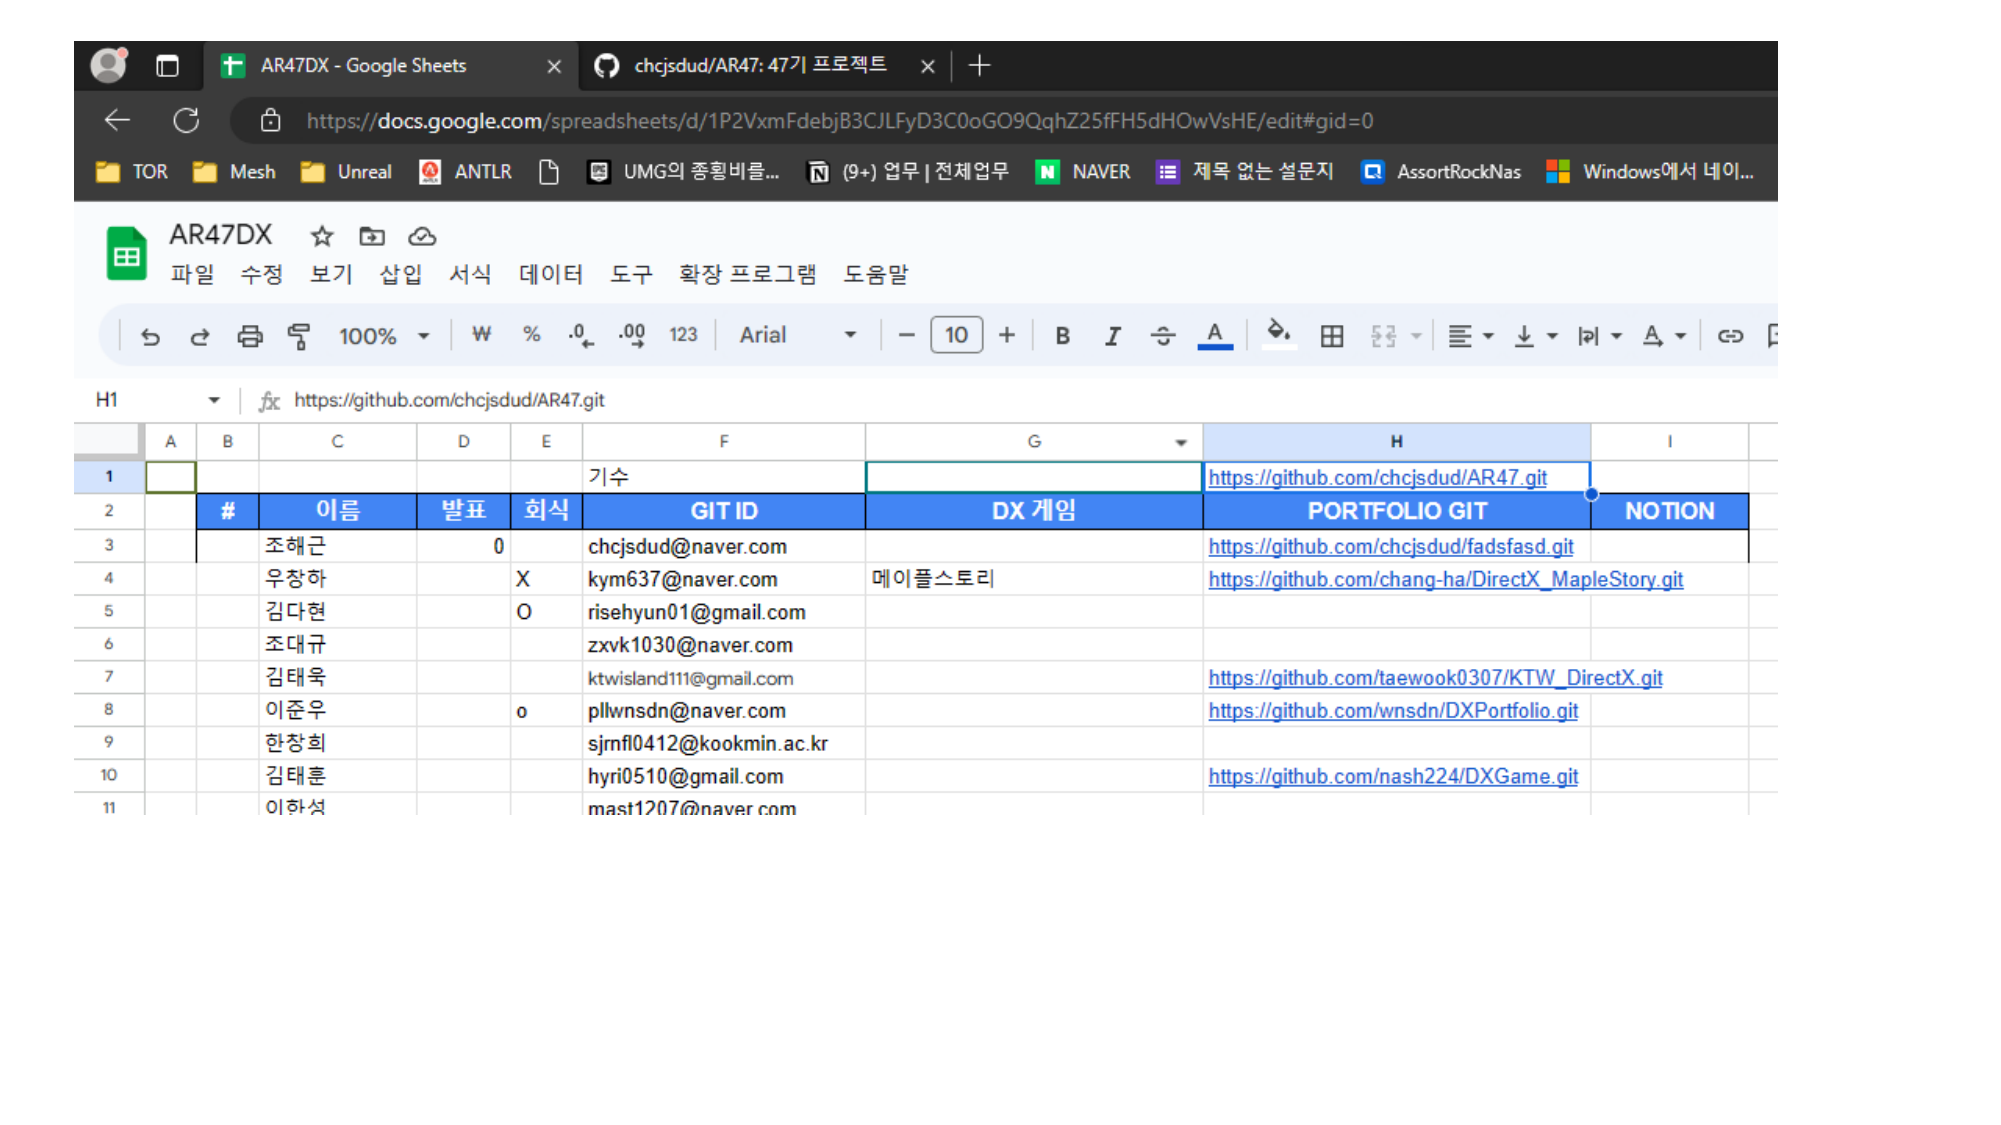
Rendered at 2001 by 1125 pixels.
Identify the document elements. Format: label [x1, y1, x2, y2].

picture [73, 41, 1778, 815]
